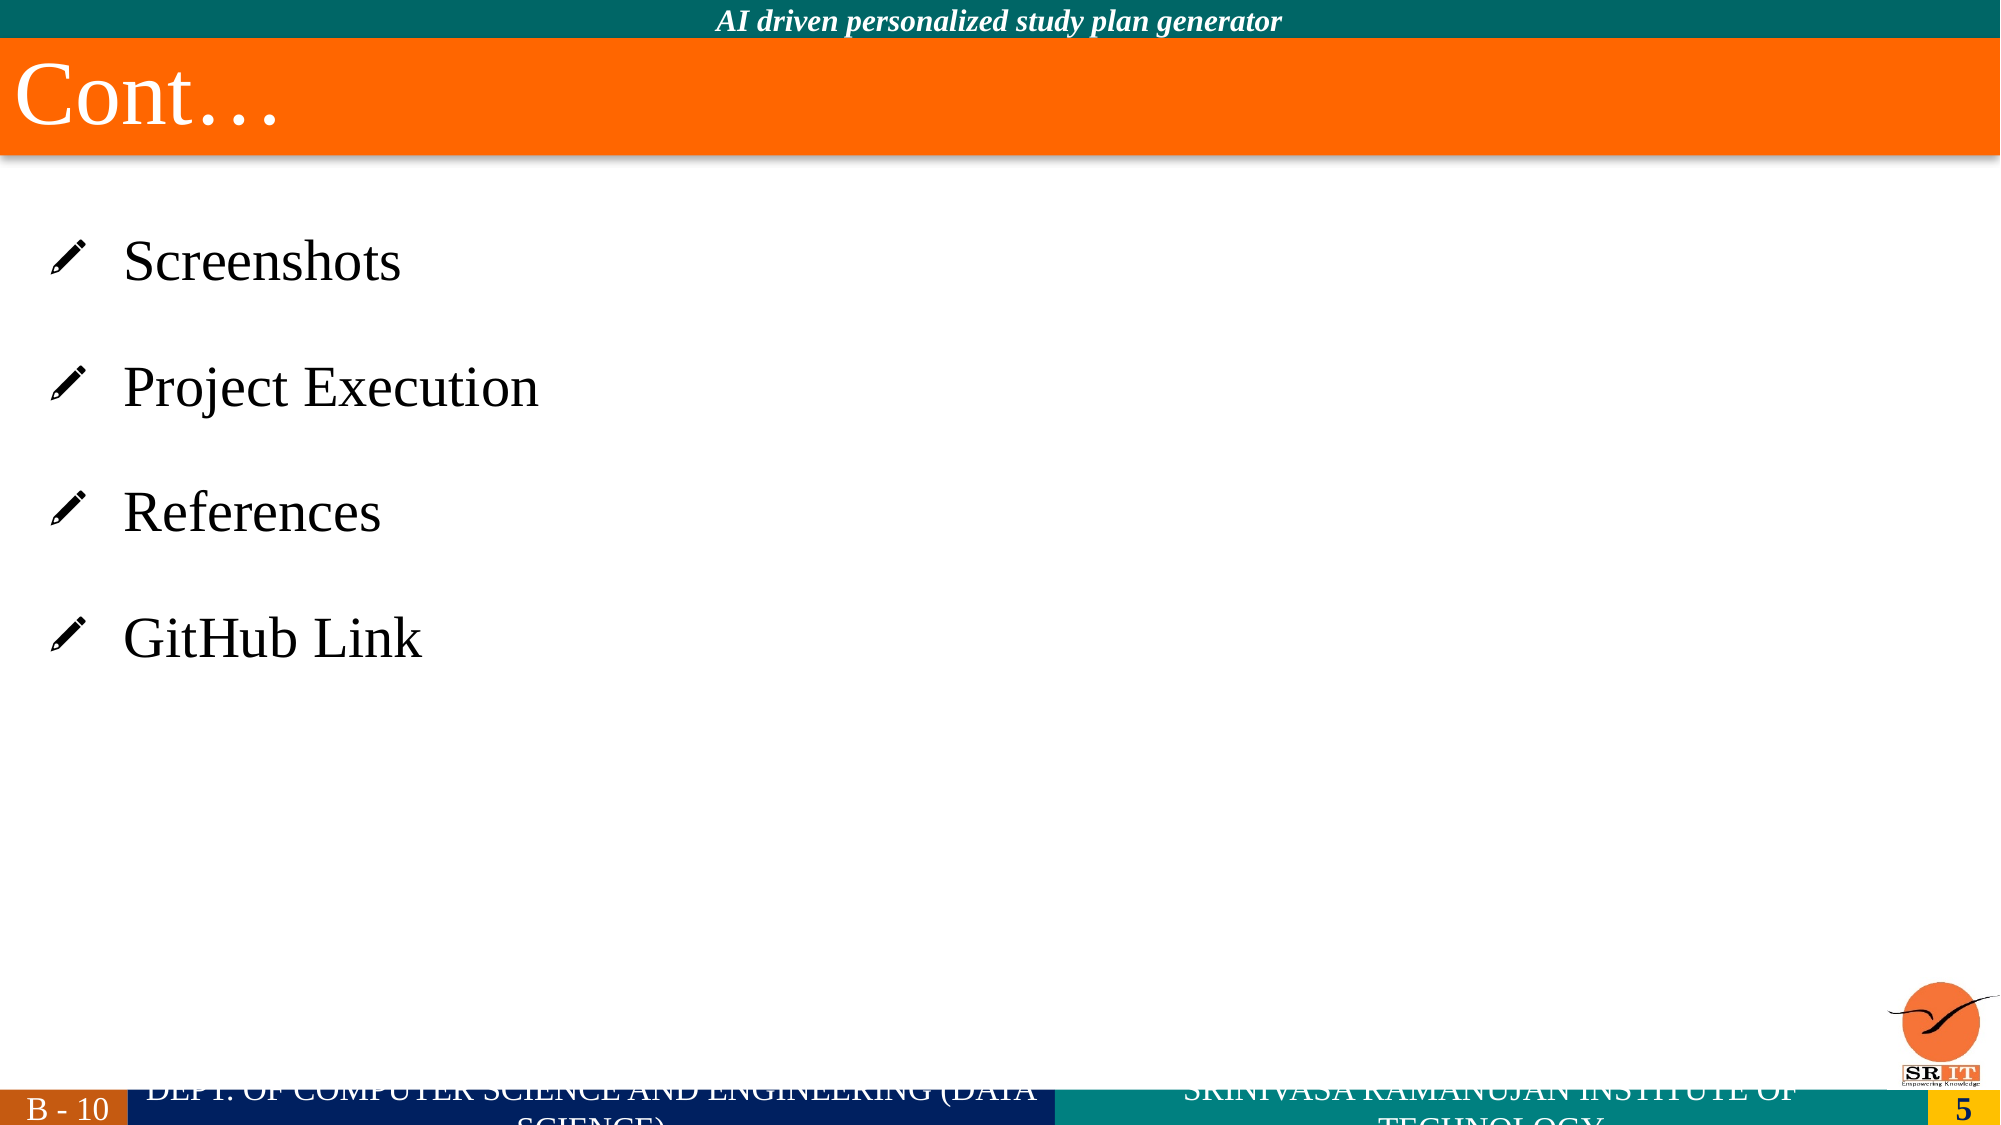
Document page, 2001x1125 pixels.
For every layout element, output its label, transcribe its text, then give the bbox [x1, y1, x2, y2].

title Cont… [0, 38, 2000, 156]
picture [47, 613, 89, 655]
list Screenshots Project Execution References GitHub Link [32, 179, 1965, 1065]
picture [47, 487, 89, 529]
picture [47, 362, 89, 404]
picture [47, 236, 89, 278]
picture [1887, 977, 2000, 1090]
